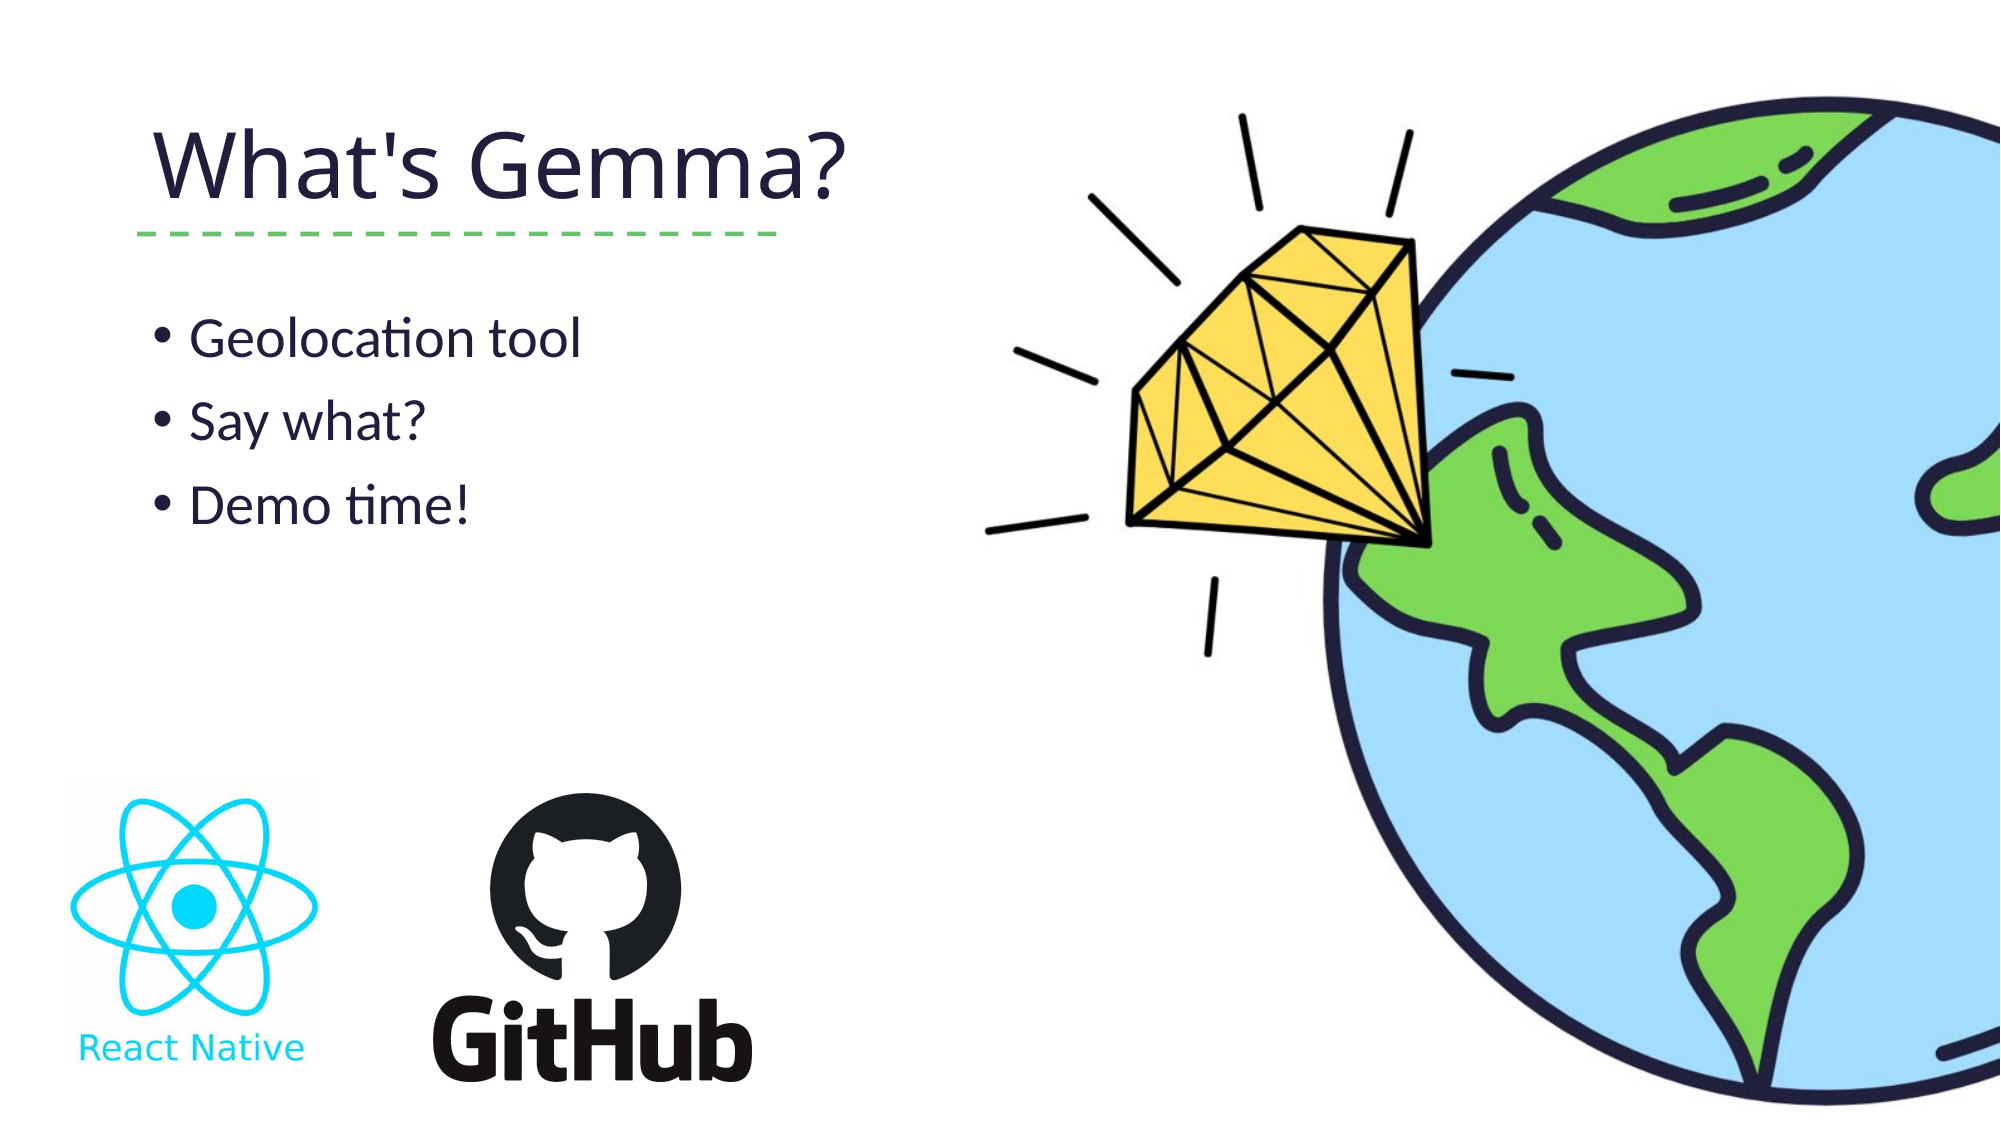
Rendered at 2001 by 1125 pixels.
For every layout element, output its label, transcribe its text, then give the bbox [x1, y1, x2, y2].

title What's Gemma? [137, 59, 867, 278]
list Geolocation tool Say what? Demo time! [137, 299, 792, 1001]
picture [867, 1, 2000, 1125]
picture [433, 793, 752, 1082]
picture [67, 776, 319, 1065]
